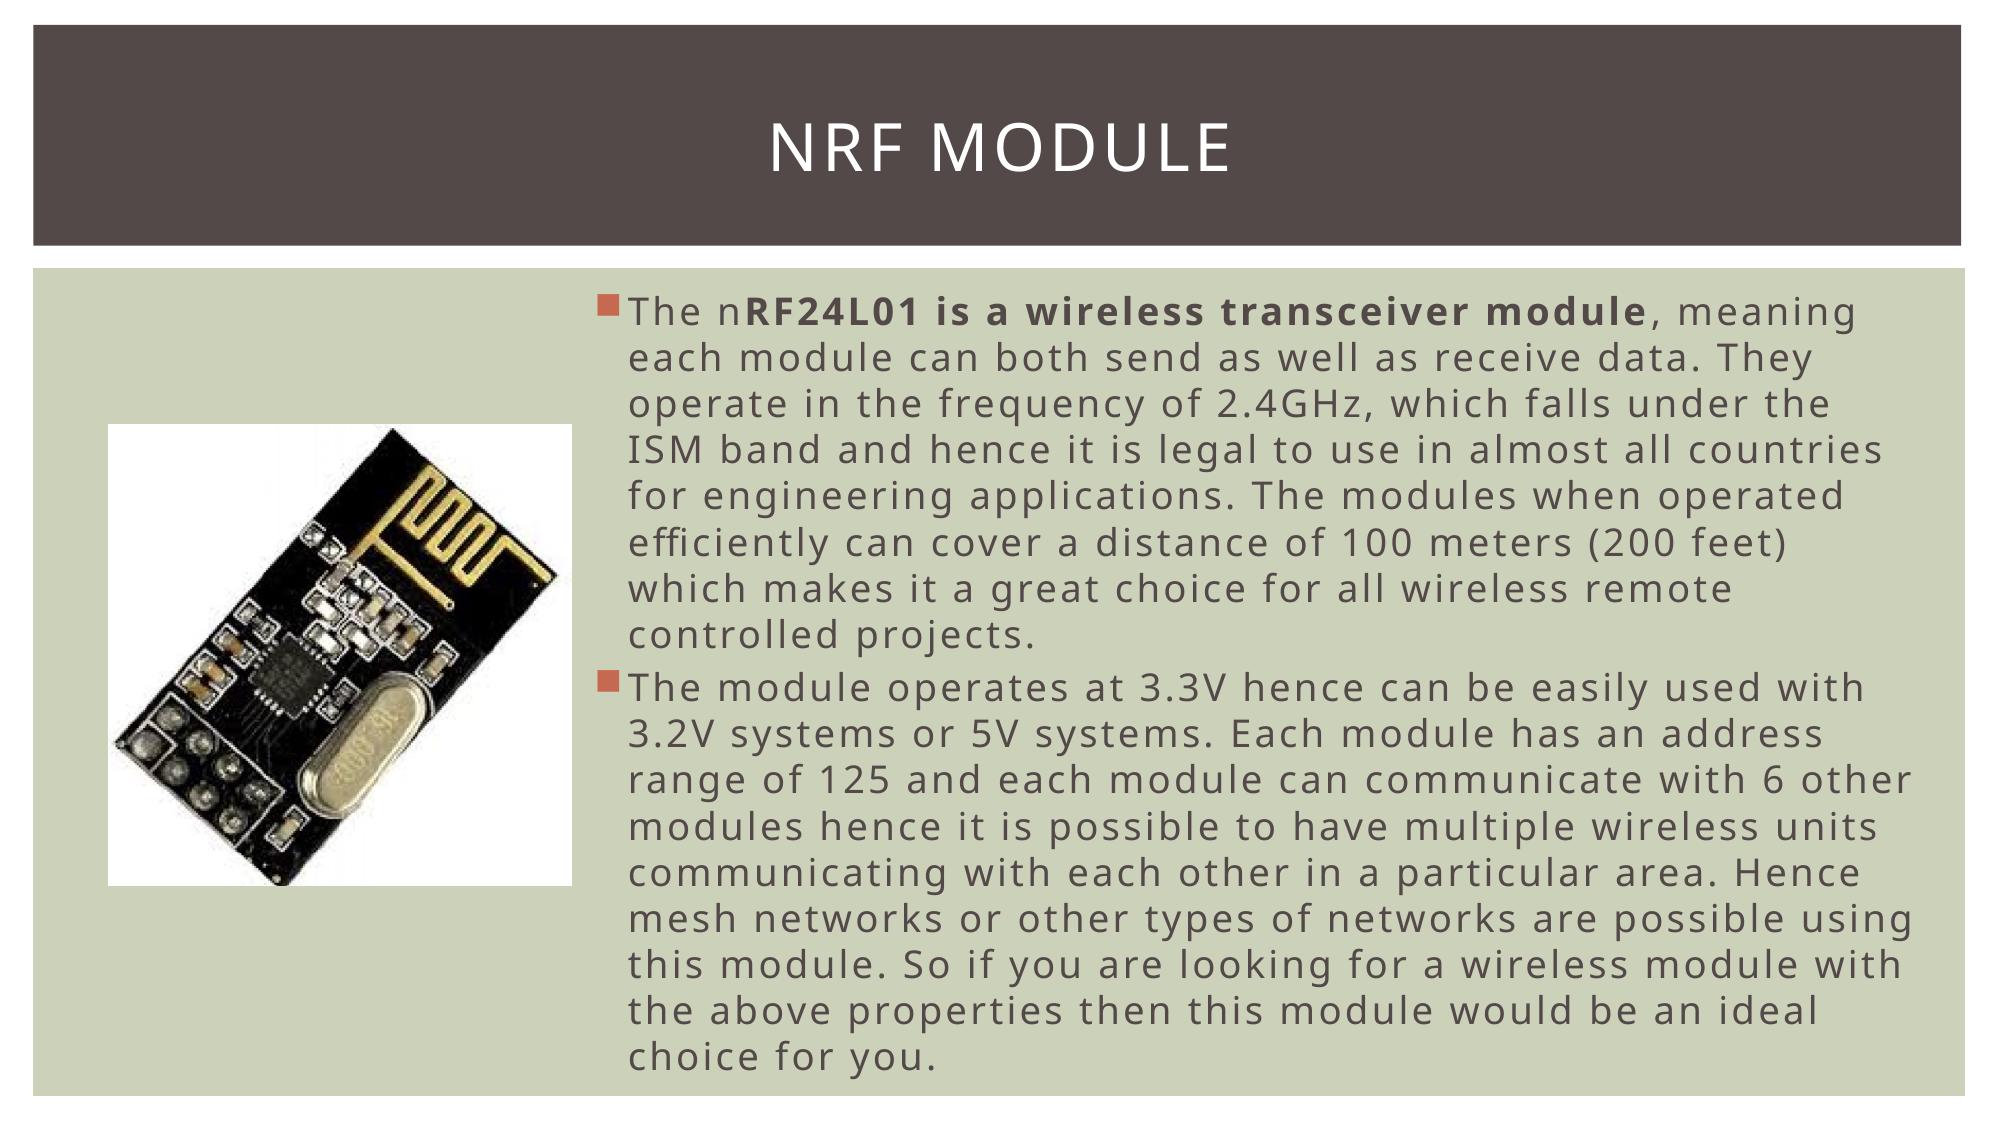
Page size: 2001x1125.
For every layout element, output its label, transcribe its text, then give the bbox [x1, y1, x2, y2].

title NRF Module [83, 58, 1917, 232]
list The nRF24L01 is a wireless transceiver module, meaning each module can both send as well as receive data. They operate in the frequency of 2.4GHz, which falls under the ISM band and hence it is legal to use in almost all countries for engineering applications. The modules when operated efficiently can cover a distance of 100 meters (200 feet) which makes it a great choice for all wireless remote controlled projects. The module operates at 3.3V hence can be easily used with 3.2V systems or 5V systems. Each module has an address range of 125 and each module can communicate with 6 other modules hence it is possible to have multiple wireless units communicating with each other in a particular area. Hence mesh networks or other types of networks are possible using this module. So if you are looking for a wireless module with the above properties then this module would be an ideal choice for you. [571, 279, 1936, 1093]
picture [107, 424, 572, 887]
